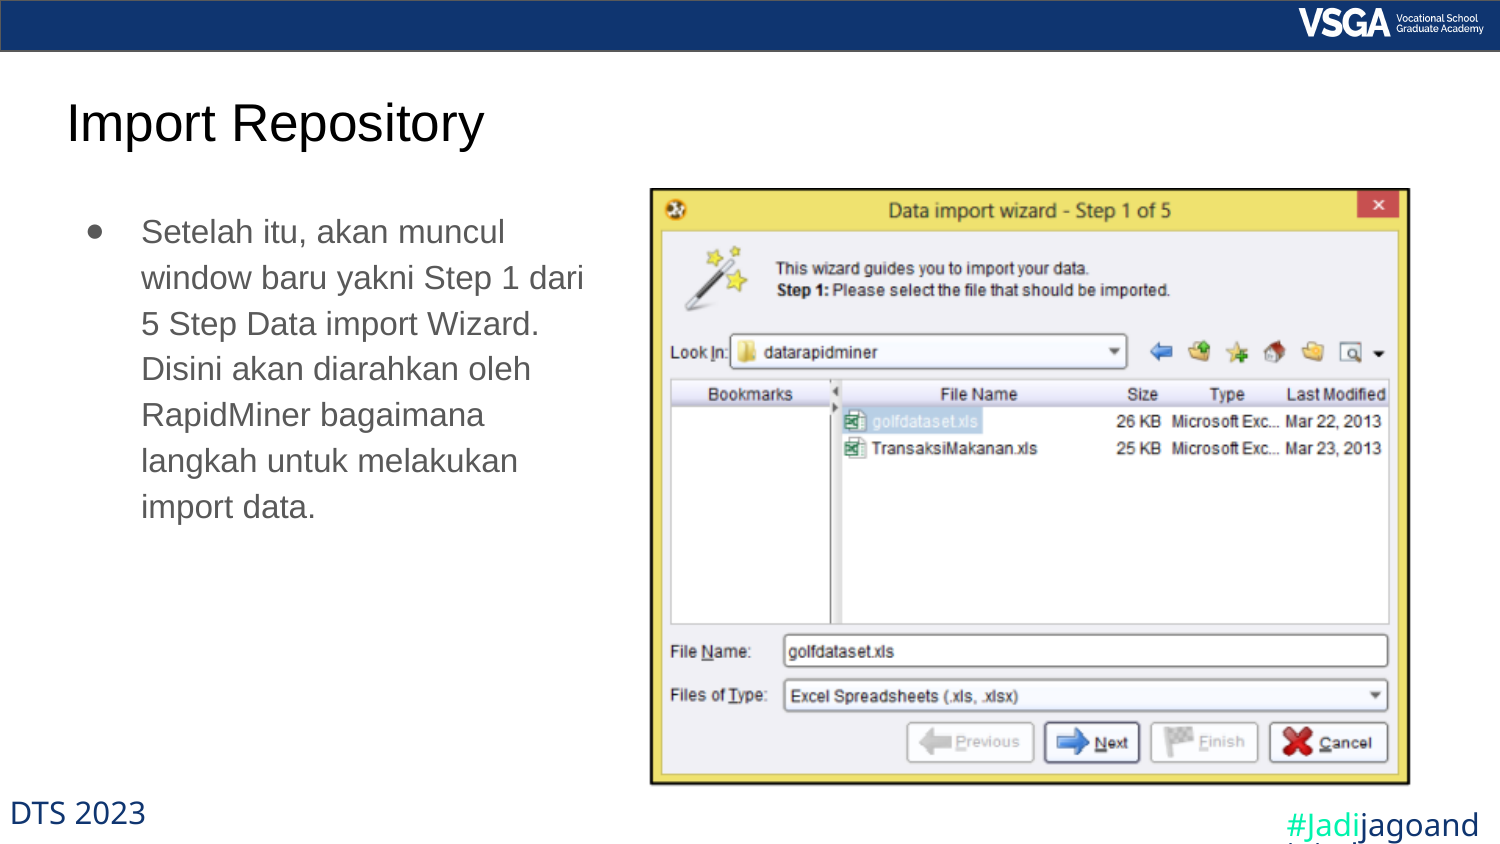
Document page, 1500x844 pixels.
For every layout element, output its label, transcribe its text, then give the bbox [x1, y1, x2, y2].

list Setelah itu, akan muncul window baru yakni Step 1 dari 5 Step Data import Wizard. Disini akan diarahkan oleh RapidMiner bagaimana langkah untuk melakukan import data. [51, 189, 615, 750]
title Import Repository [51, 72, 1449, 167]
picture [647, 188, 1412, 788]
picture [1284, 0, 1498, 79]
